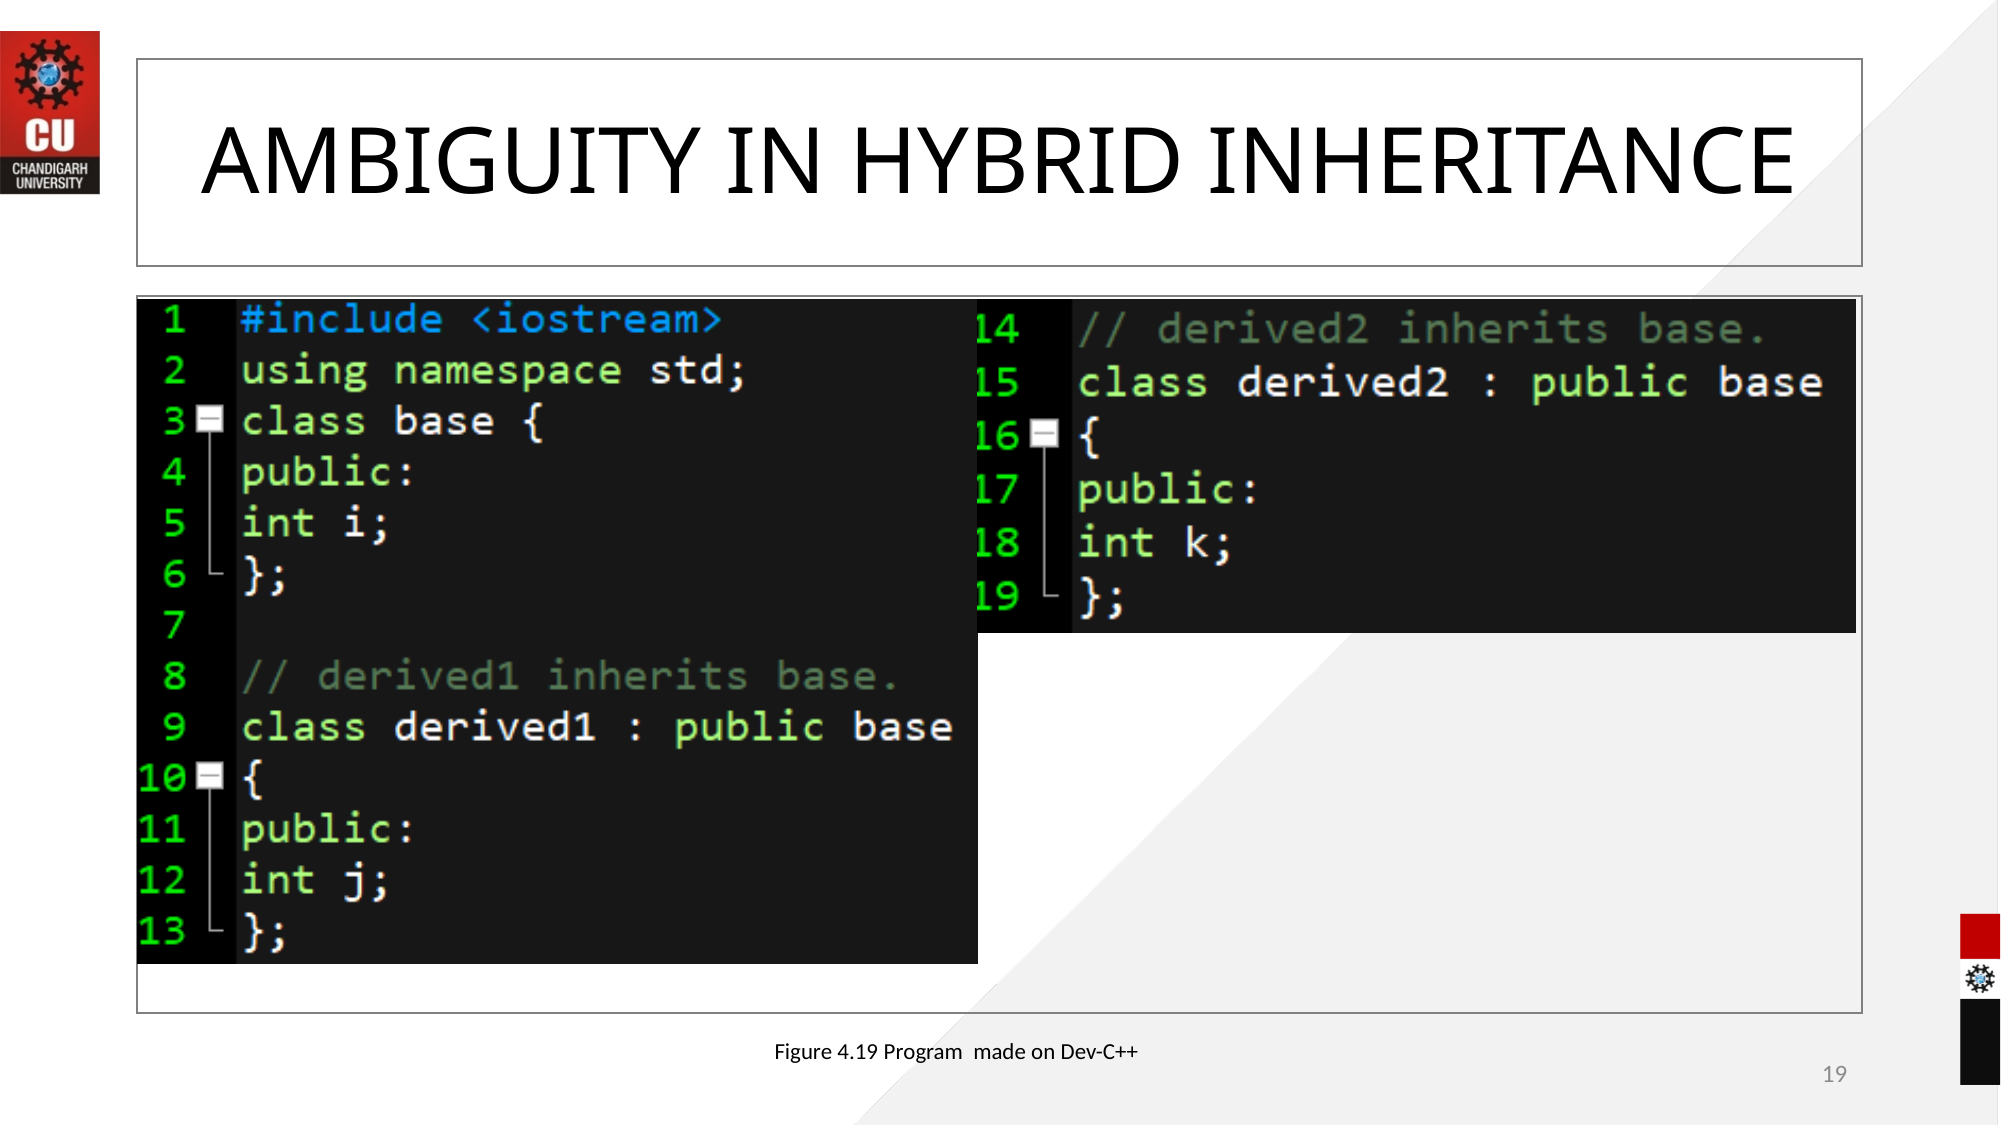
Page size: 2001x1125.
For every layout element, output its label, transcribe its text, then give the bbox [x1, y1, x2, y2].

text_box Figure 4.19 Program made on Dev-C++ [759, 1029, 1154, 1072]
slide_number 19 [1412, 1042, 1863, 1103]
text_box [136, 58, 1863, 267]
picture [0, 0, 2001, 1125]
text_box [136, 295, 1863, 1014]
